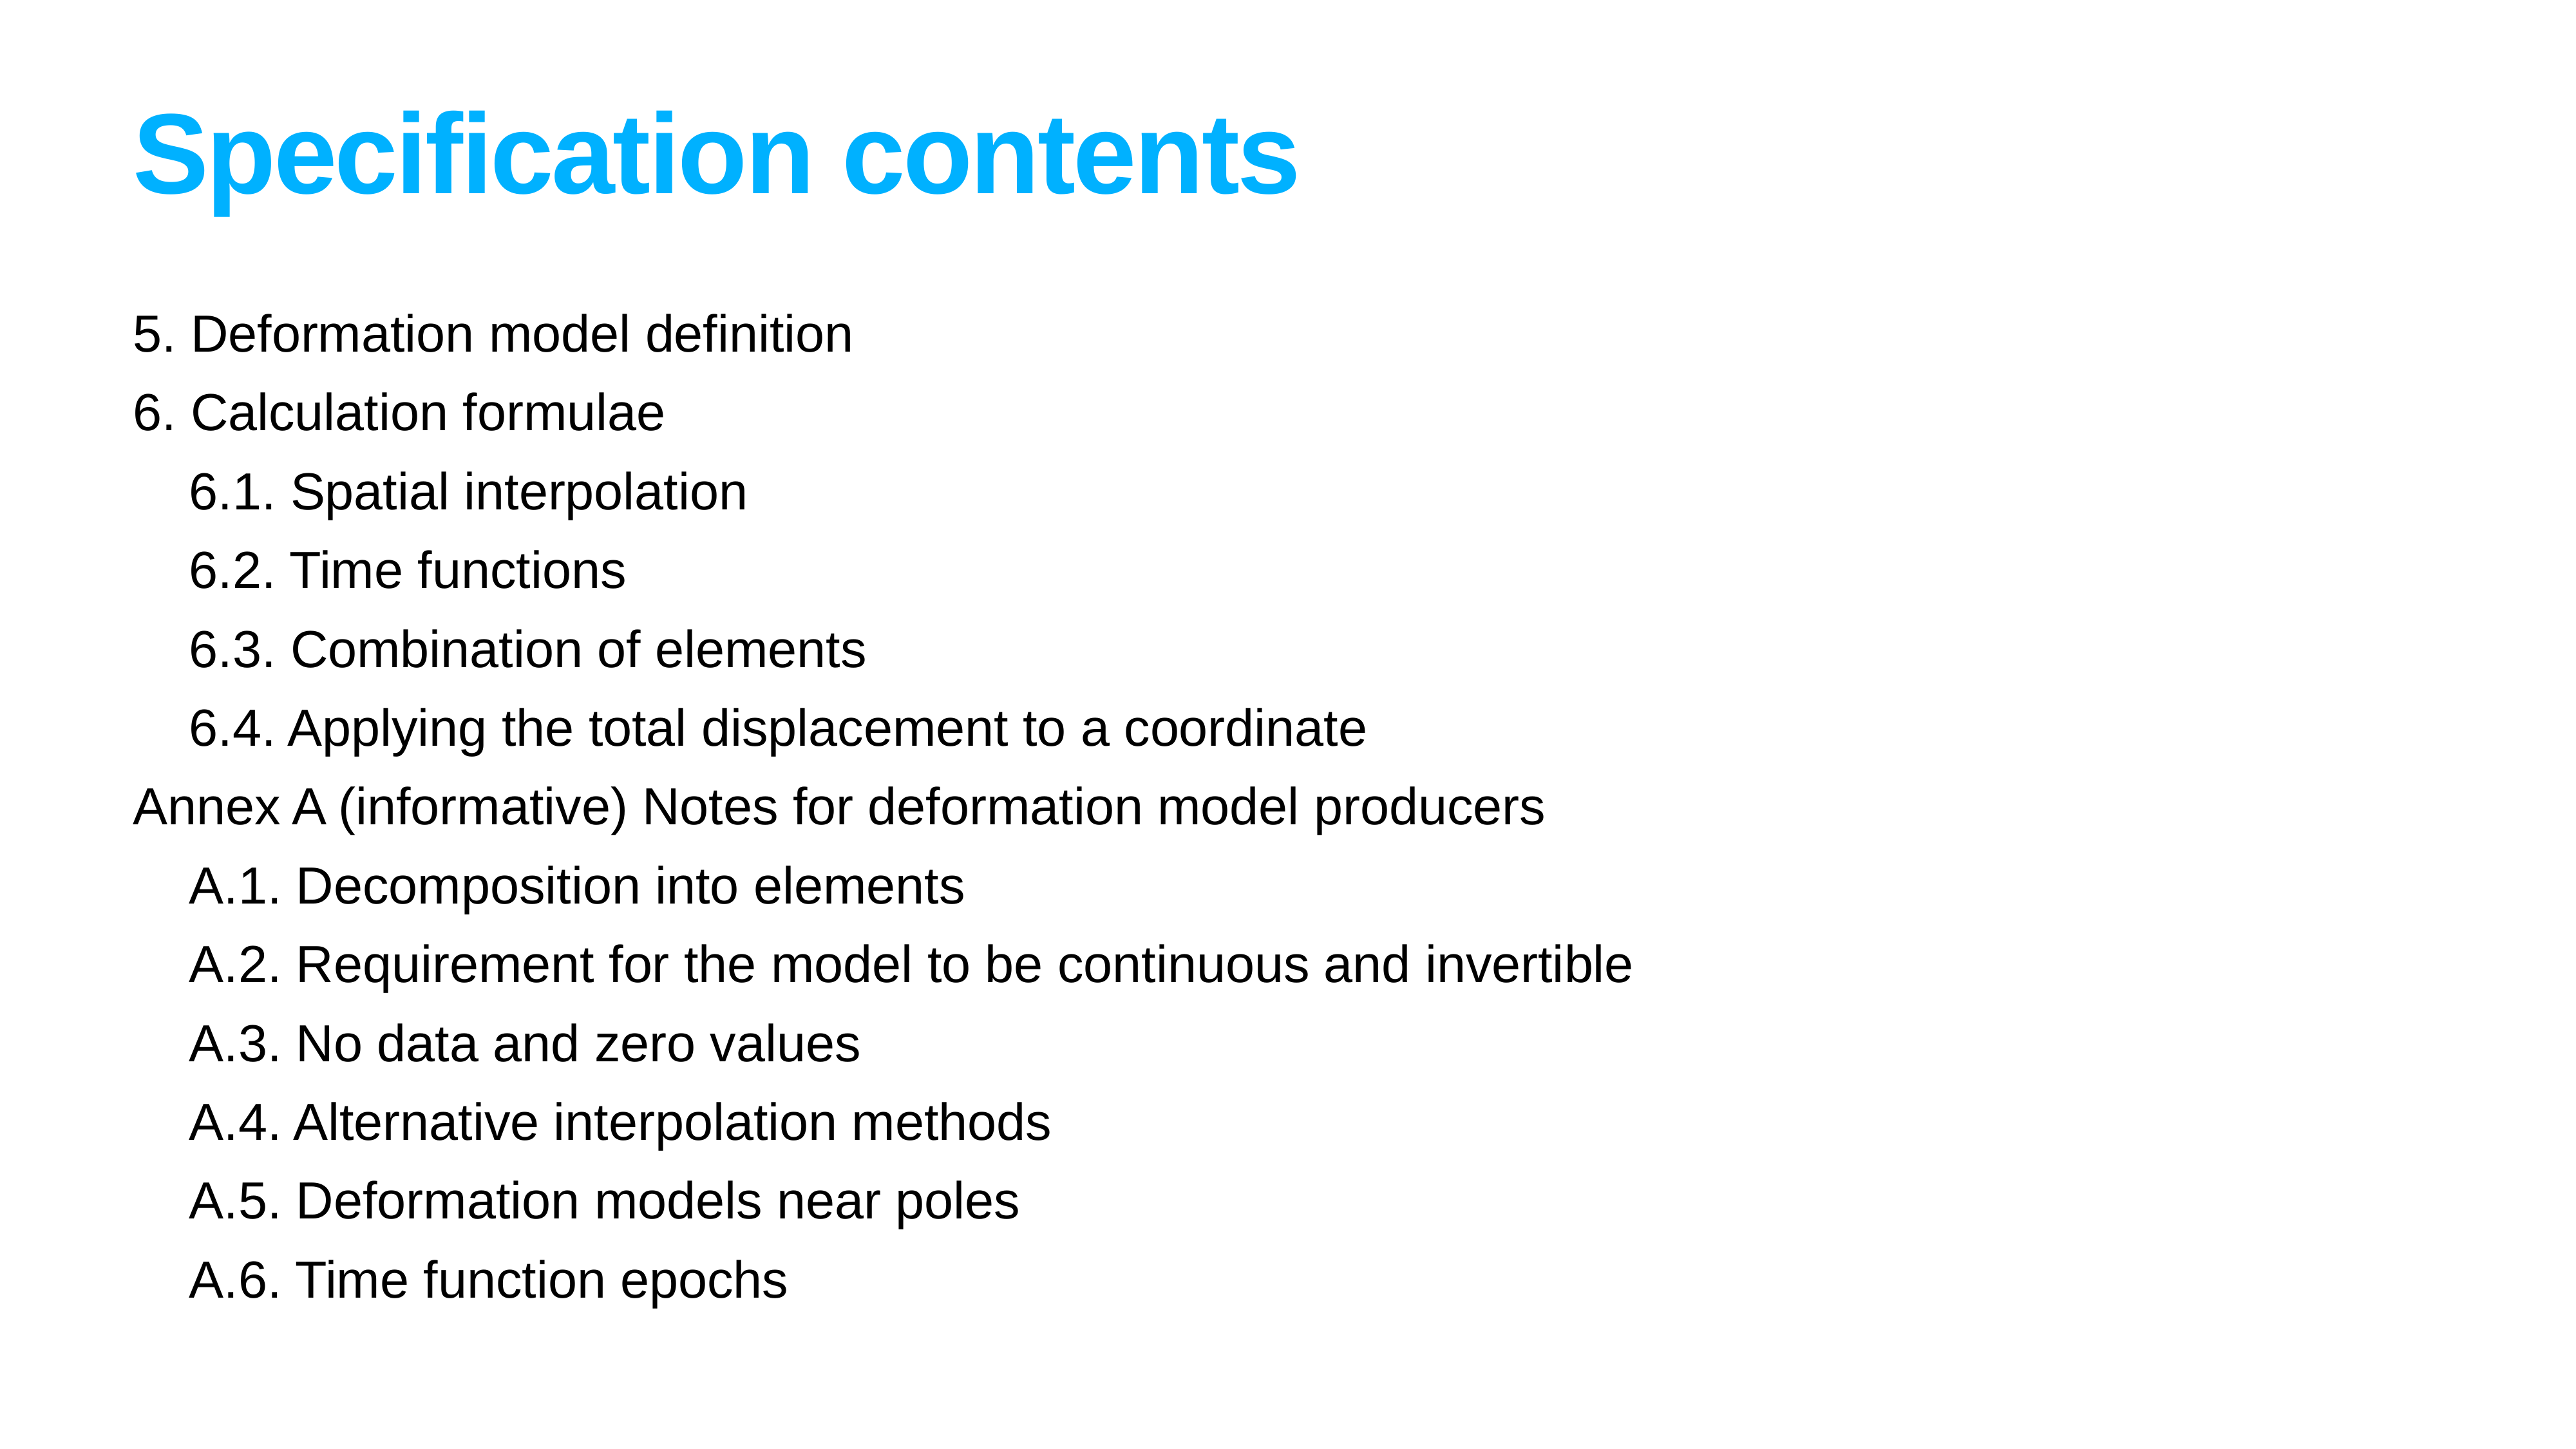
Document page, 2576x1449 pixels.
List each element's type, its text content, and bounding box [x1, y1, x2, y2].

title Specification contents [127, 100, 2449, 252]
list 5. Deformation model definition 6. Calculation formulae 6.1. Spatial interpolation 6.2. Time functions 6.3. Combination of elements 6.4. Applying the total displacement to a coordinate Annex A (informative) Notes for deformation model producers A.1. Decomposition into elements A.2. Requirement for the model to be continuous and invertible A.3. No data and zero values A.4. Alternative interpolation methods A.5. Deformation models near poles A.6. Time function epochs [127, 294, 2449, 1321]
